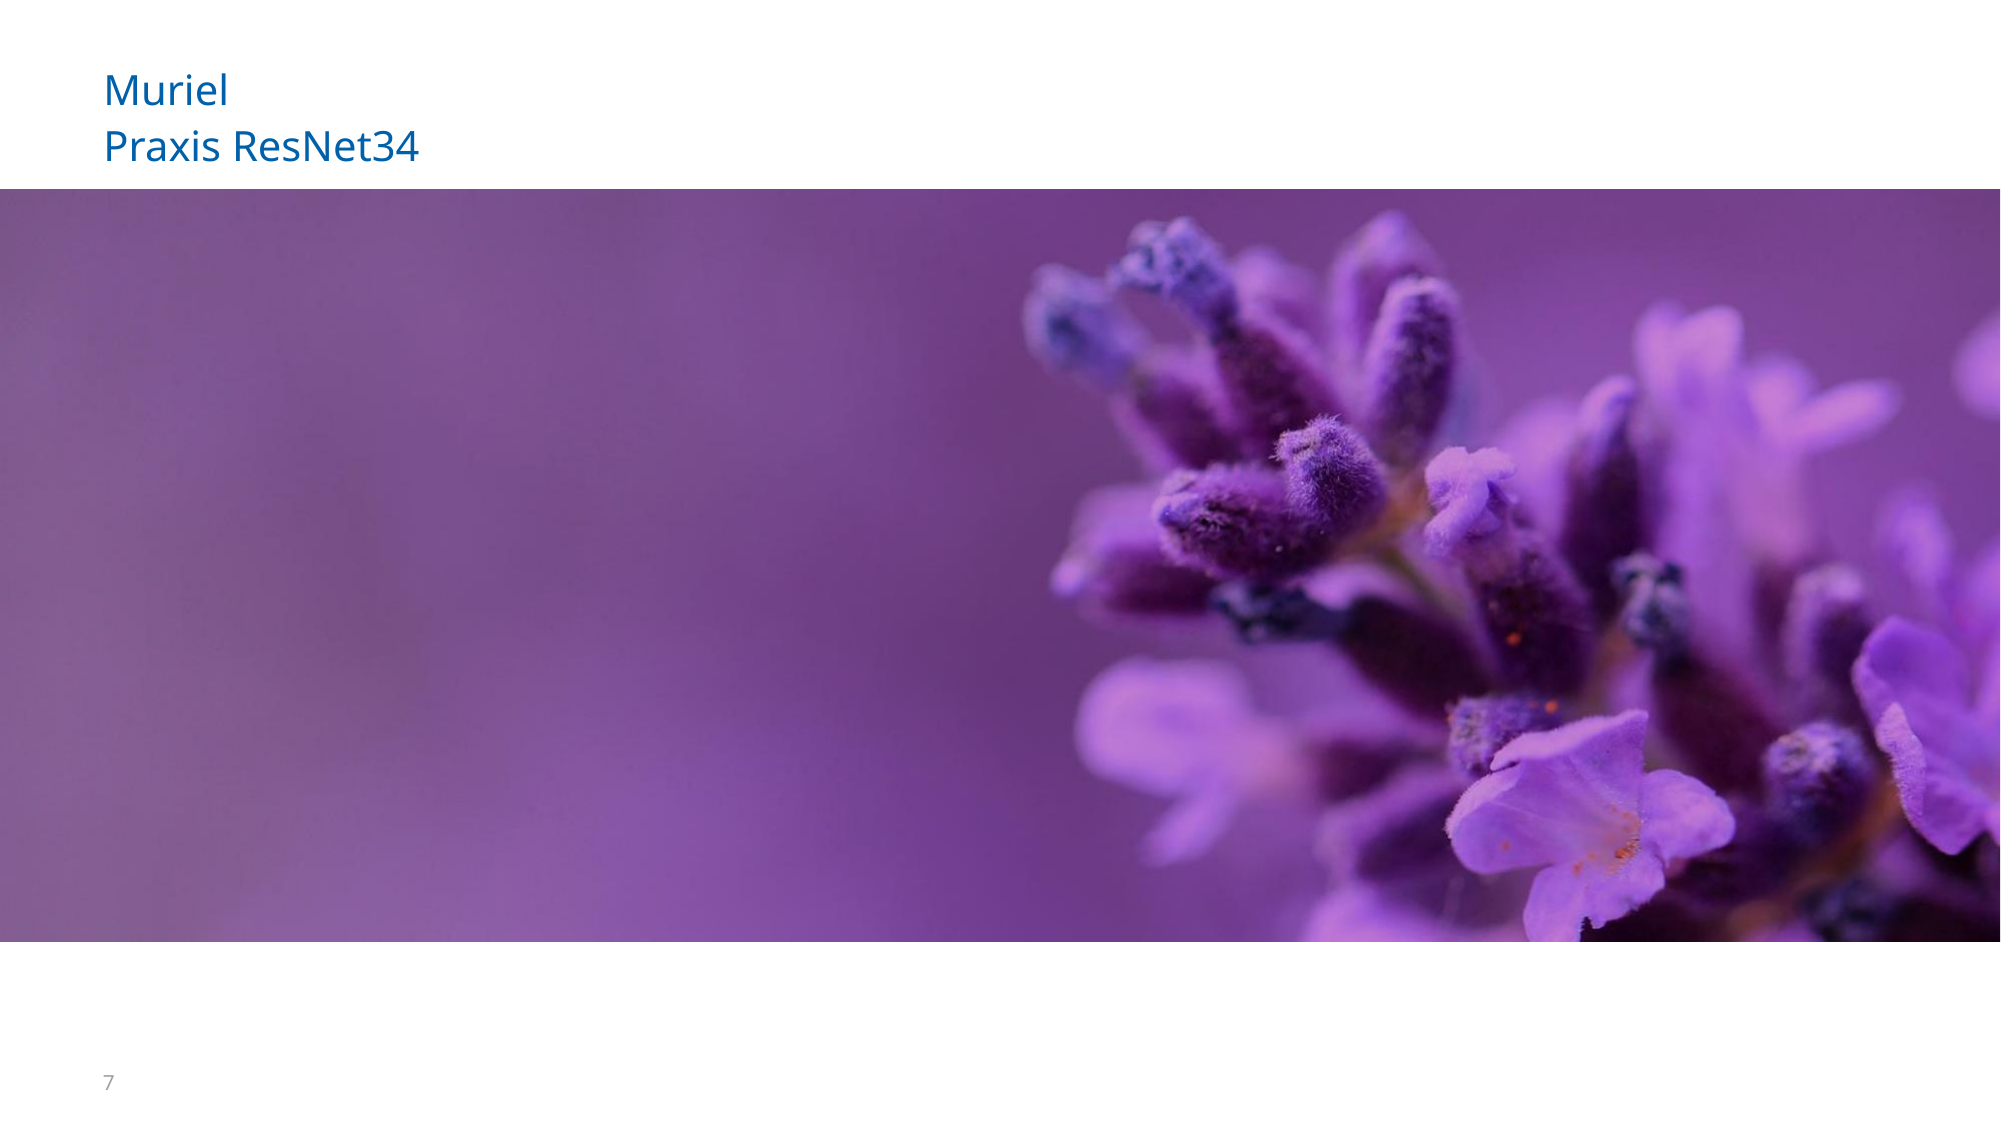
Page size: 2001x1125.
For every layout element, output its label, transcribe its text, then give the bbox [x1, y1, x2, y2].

list Praxis ResNet34 [103, 116, 1898, 173]
title Muriel [103, 60, 1898, 116]
picture [0, 189, 2001, 942]
slide_number 7 [102, 1065, 182, 1089]
